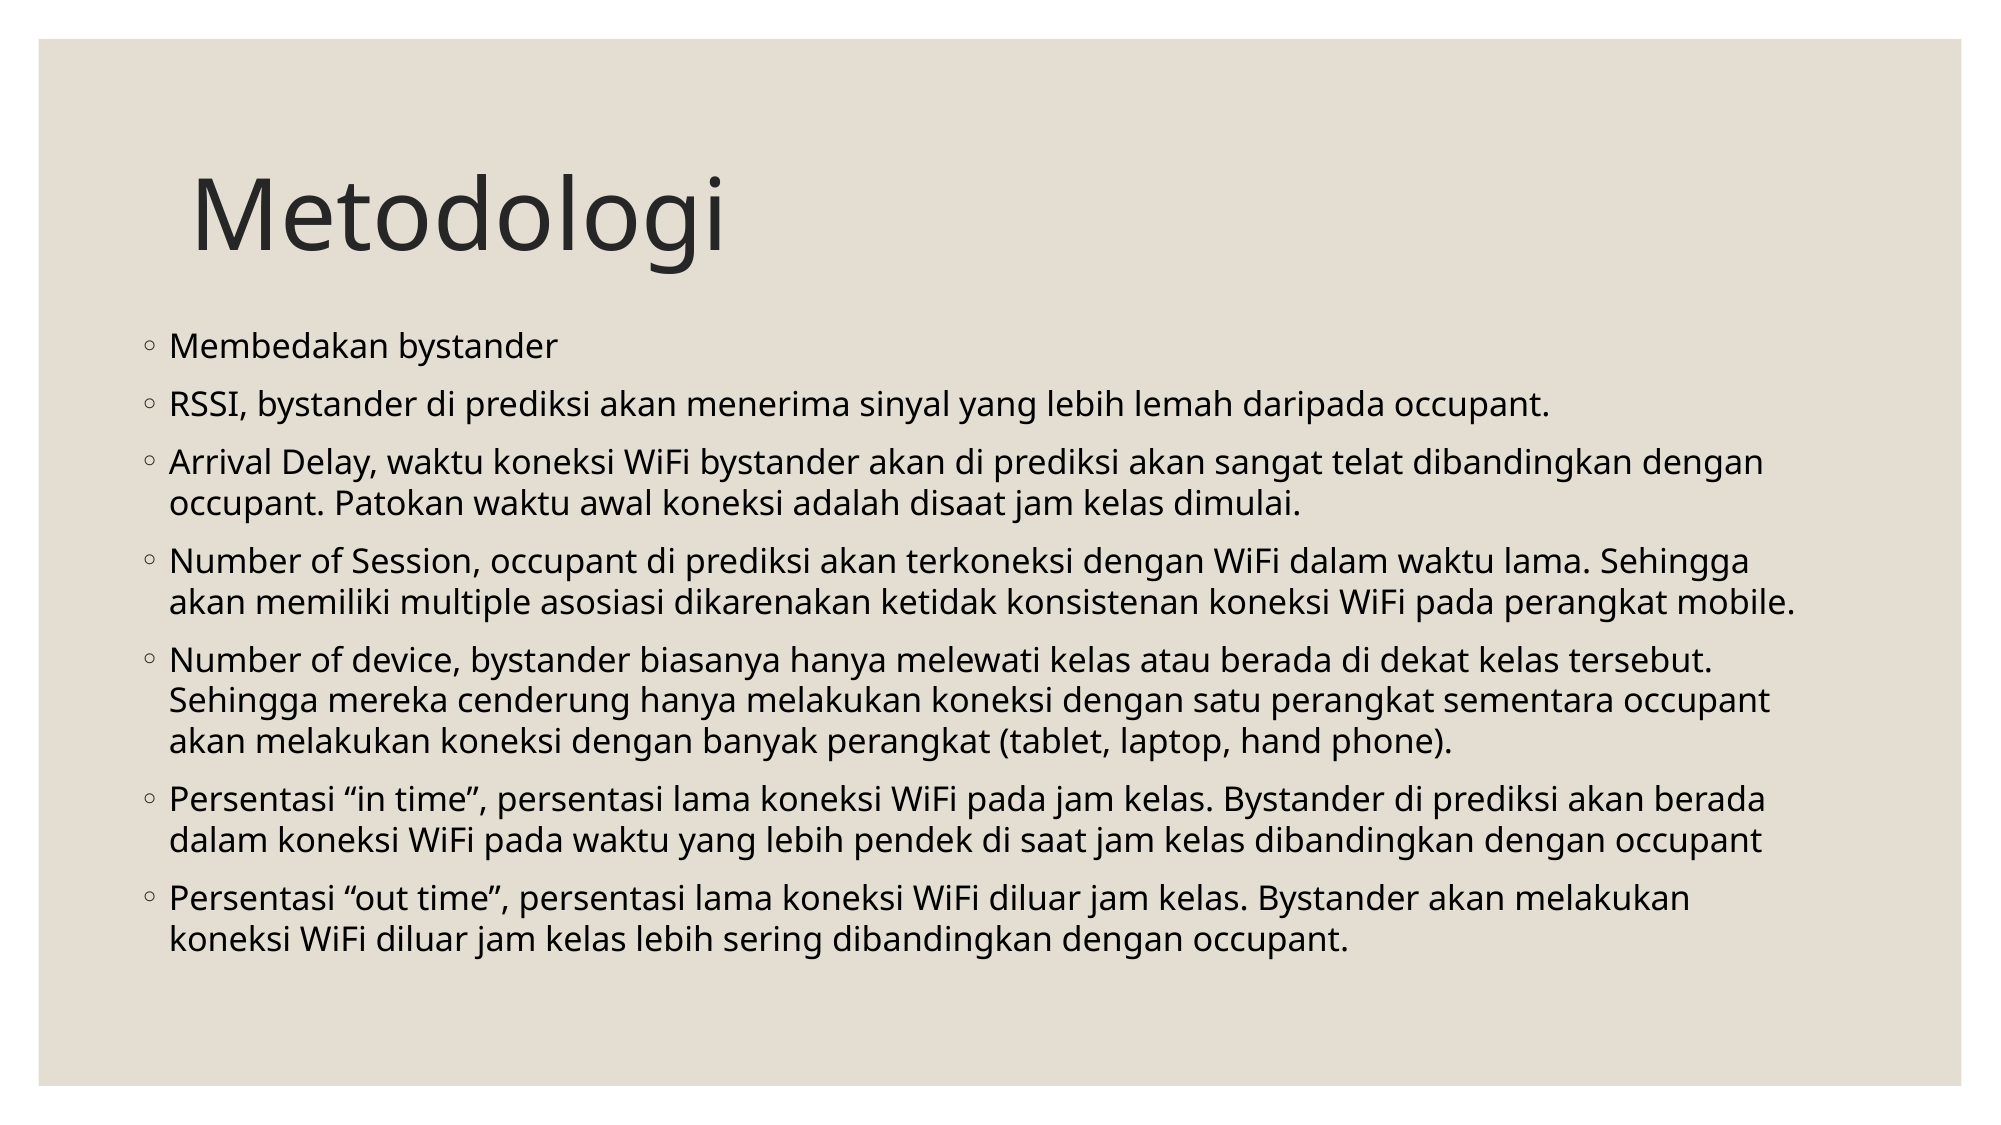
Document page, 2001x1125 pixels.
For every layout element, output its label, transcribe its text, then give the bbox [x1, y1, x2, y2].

title Metodologi [174, 105, 1825, 317]
list Membedakan bystander RSSI, bystander di prediksi akan menerima sinyal yang lebih lemah daripada occupant. Arrival Delay, waktu koneksi WiFi bystander akan di prediksi akan sangat telat dibandingkan dengan occupant. Patokan waktu awal koneksi adalah disaat jam kelas dimulai. Number of Session, occupant di prediksi akan terkoneksi dengan WiFi dalam waktu lama. Sehingga akan memiliki multiple asosiasi dikarenakan ketidak konsistenan koneksi WiFi pada perangkat mobile. Number of device, bystander biasanya hanya melewati kelas atau berada di dekat kelas tersebut. Sehingga mereka cenderung hanya melakukan koneksi dengan satu perangkat sementara occupant akan melakukan koneksi dengan banyak perangkat (tablet, laptop, hand phone). Persentasi “in time”, persentasi lama koneksi WiFi pada jam kelas. Bystander di prediksi akan berada dalam koneksi WiFi pada waktu yang lebih pendek di saat jam kelas dibandingkan dengan occupant Persentasi “out time”, persentasi lama koneksi WiFi diluar jam kelas. Bystander akan melakukan koneksi WiFi diluar jam kelas lebih sering dibandingkan dengan occupant. [124, 317, 1825, 990]
